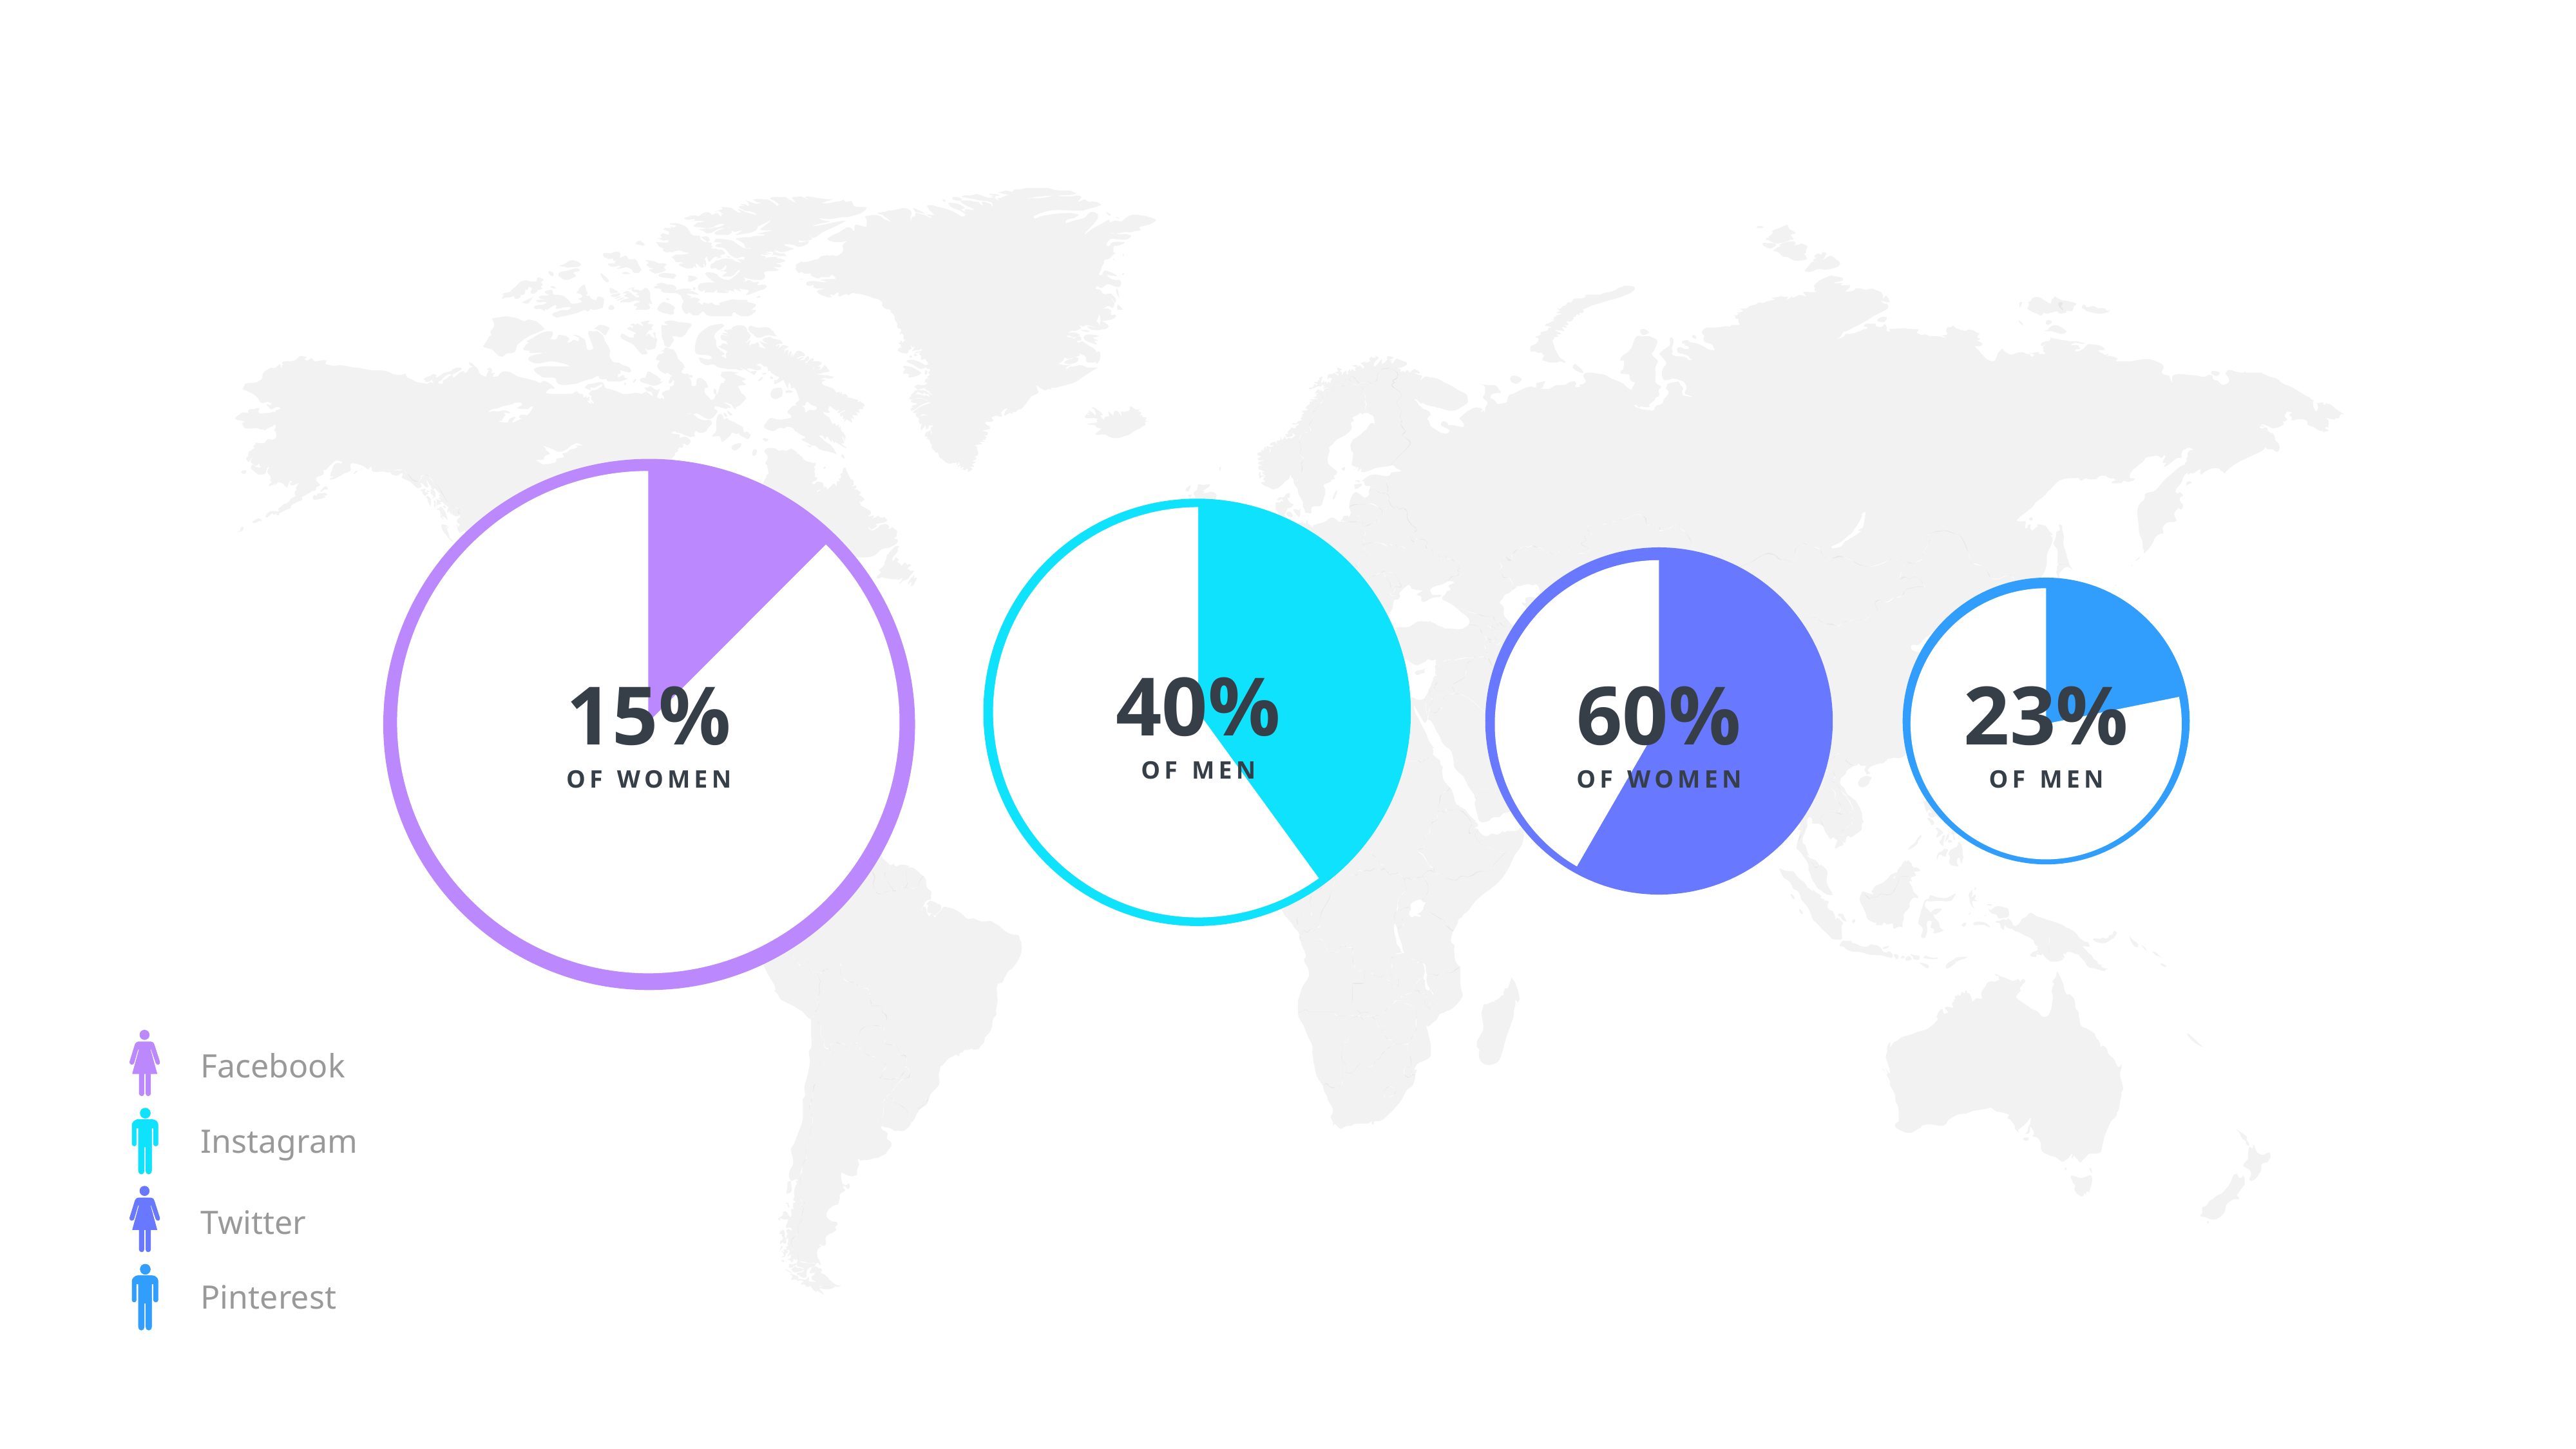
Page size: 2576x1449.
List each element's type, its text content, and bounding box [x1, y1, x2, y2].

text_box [1485, 799, 1833, 896]
text_box Twitter [191, 1197, 230, 1245]
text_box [1485, 547, 1833, 650]
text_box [533, 650, 2162, 799]
text_box Instagram [191, 1116, 230, 1164]
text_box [131, 1108, 158, 1175]
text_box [1902, 577, 2190, 866]
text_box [129, 1030, 160, 1096]
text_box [981, 799, 1416, 926]
text_box Pinterest [191, 1272, 474, 1321]
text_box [129, 1186, 160, 1253]
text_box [230, 187, 2345, 1295]
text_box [131, 1264, 158, 1331]
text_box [981, 498, 1416, 650]
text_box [382, 459, 915, 990]
text_box Facebook [191, 1041, 230, 1090]
